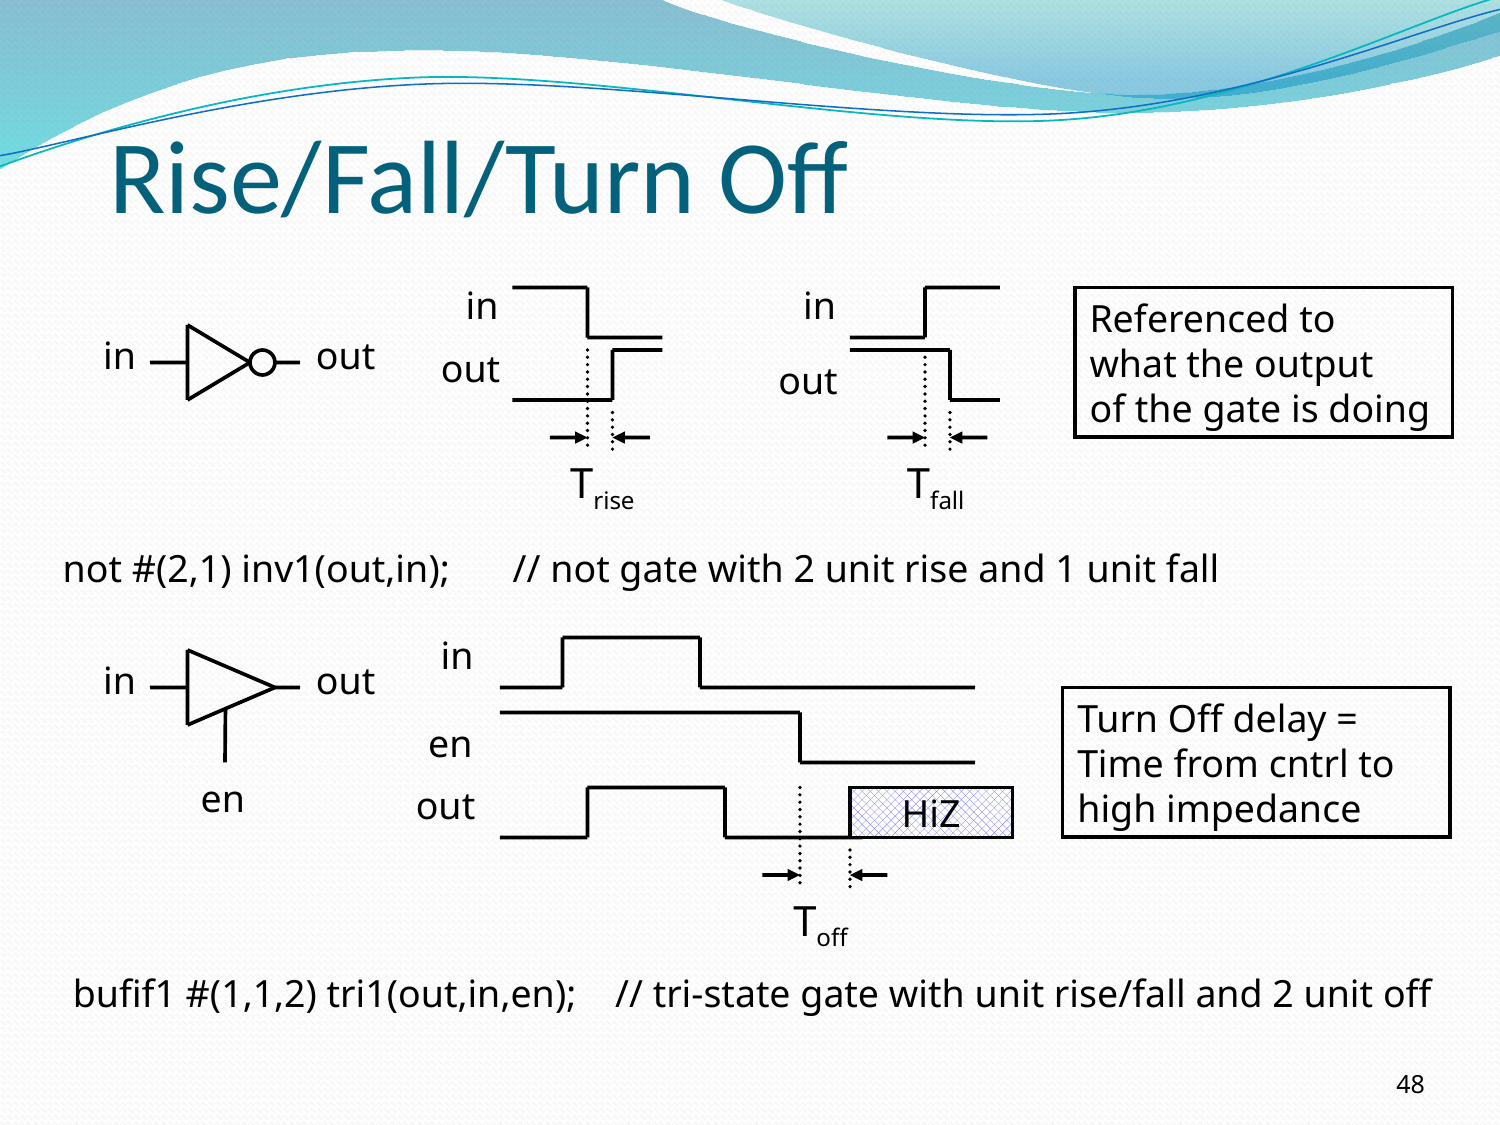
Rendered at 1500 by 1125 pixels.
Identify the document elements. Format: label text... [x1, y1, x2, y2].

title Rise/Fall/Turn Off [109, 46, 1000, 235]
text_box [887, 431, 925, 444]
text_box out [426, 337, 516, 398]
text_box out [763, 349, 853, 410]
text_box [549, 431, 588, 444]
text_box [612, 431, 650, 444]
text_box in [788, 274, 851, 335]
text_box [301, 329, 305, 385]
text_box Referenced to what the output of the gate is doing [1074, 287, 1453, 438]
text_box out [301, 324, 391, 385]
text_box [149, 324, 301, 401]
slide_number 48 [1299, 1042, 1425, 1103]
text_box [72, 624, 1451, 1023]
text_box Tfall [892, 449, 980, 537]
text_box in [450, 274, 514, 335]
text_box in [88, 324, 149, 385]
text_box not #(2,1) inv1(out,in); // not gate with 2 unit rise and 1 unit fall [47, 537, 1235, 598]
text_box [949, 431, 988, 444]
text_box Trise [555, 449, 650, 537]
text_box [144, 328, 149, 385]
